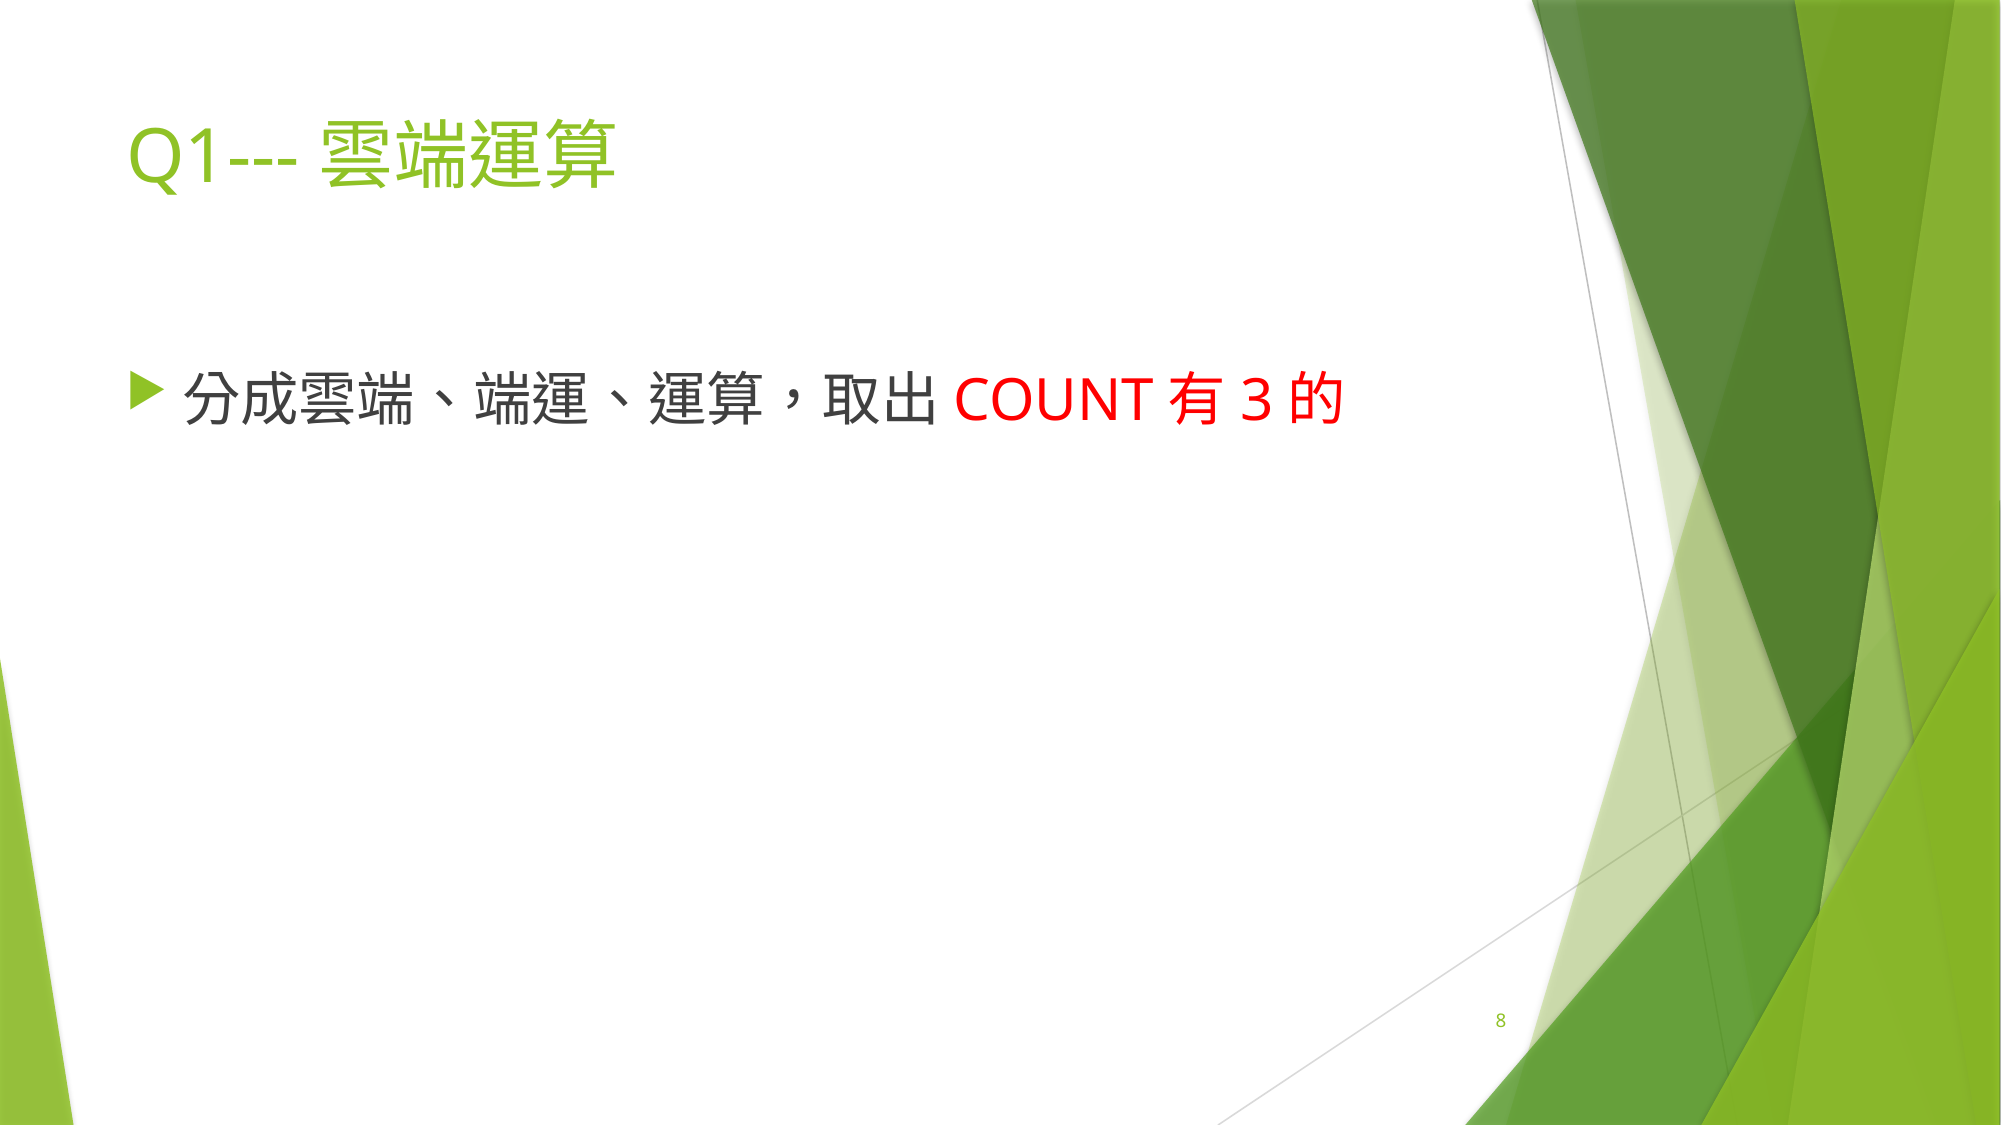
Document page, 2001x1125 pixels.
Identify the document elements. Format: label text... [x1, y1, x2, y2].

list 分成雲端、端運、運算，取出COUNT有3的 [111, 354, 1522, 992]
title Q1---雲端運算 [111, 99, 1522, 317]
slide_number 8 [1409, 991, 1522, 1051]
